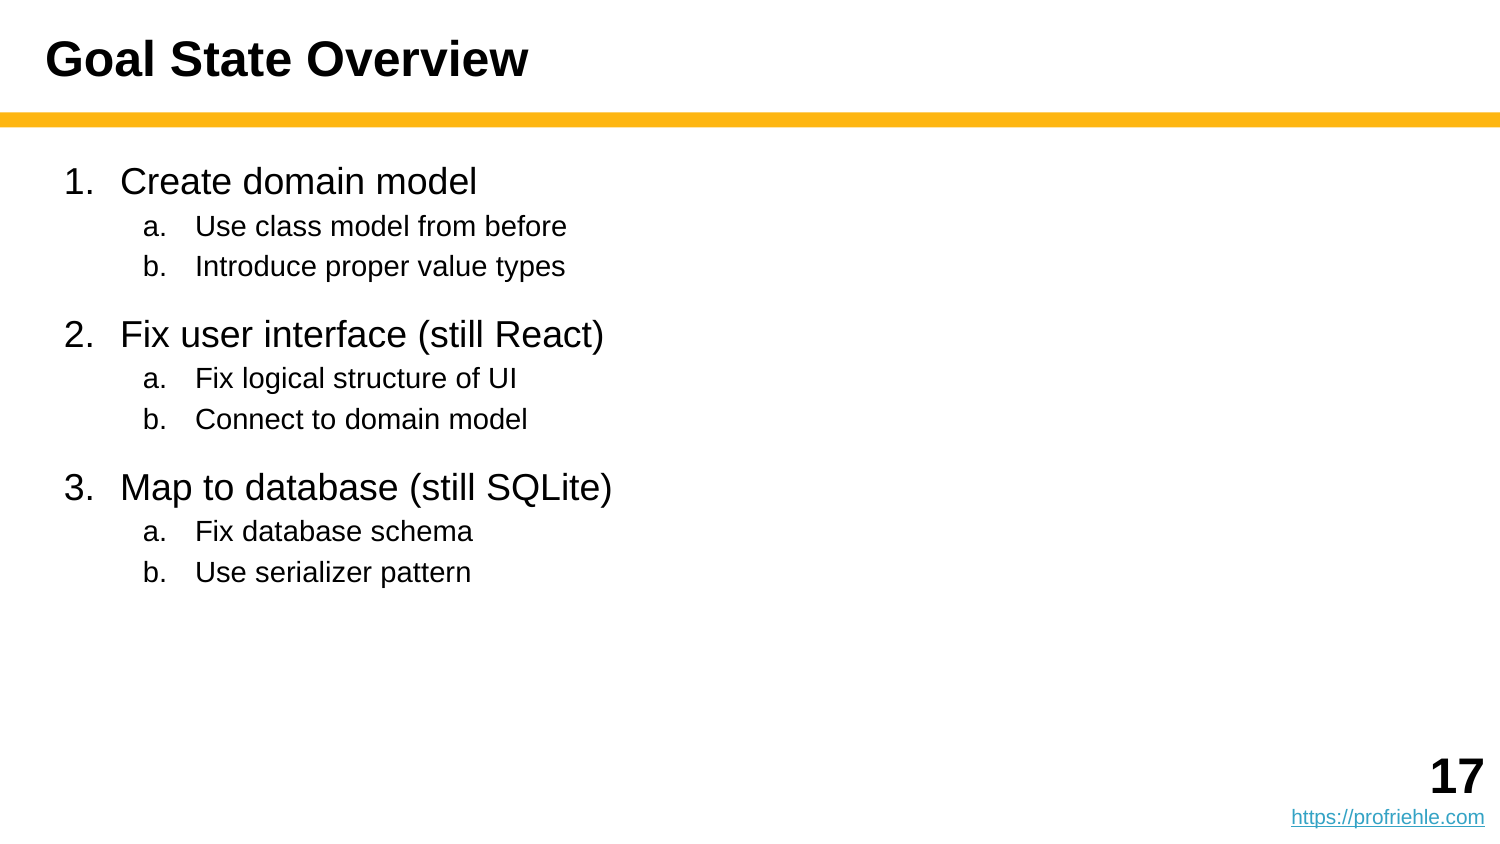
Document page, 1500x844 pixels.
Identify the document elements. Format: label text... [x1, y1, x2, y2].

list Create domain model Use class model from before Introduce proper value types Fix user interface (still React) Fix logical structure of UI Connect to domain model Map to database (still SQLite) Fix database schema Use serializer pattern [45, 150, 1455, 825]
title Goal State Overview [0, 0, 1500, 113]
slide_number ‹#› https://profriehle.com [1200, 693, 1500, 844]
